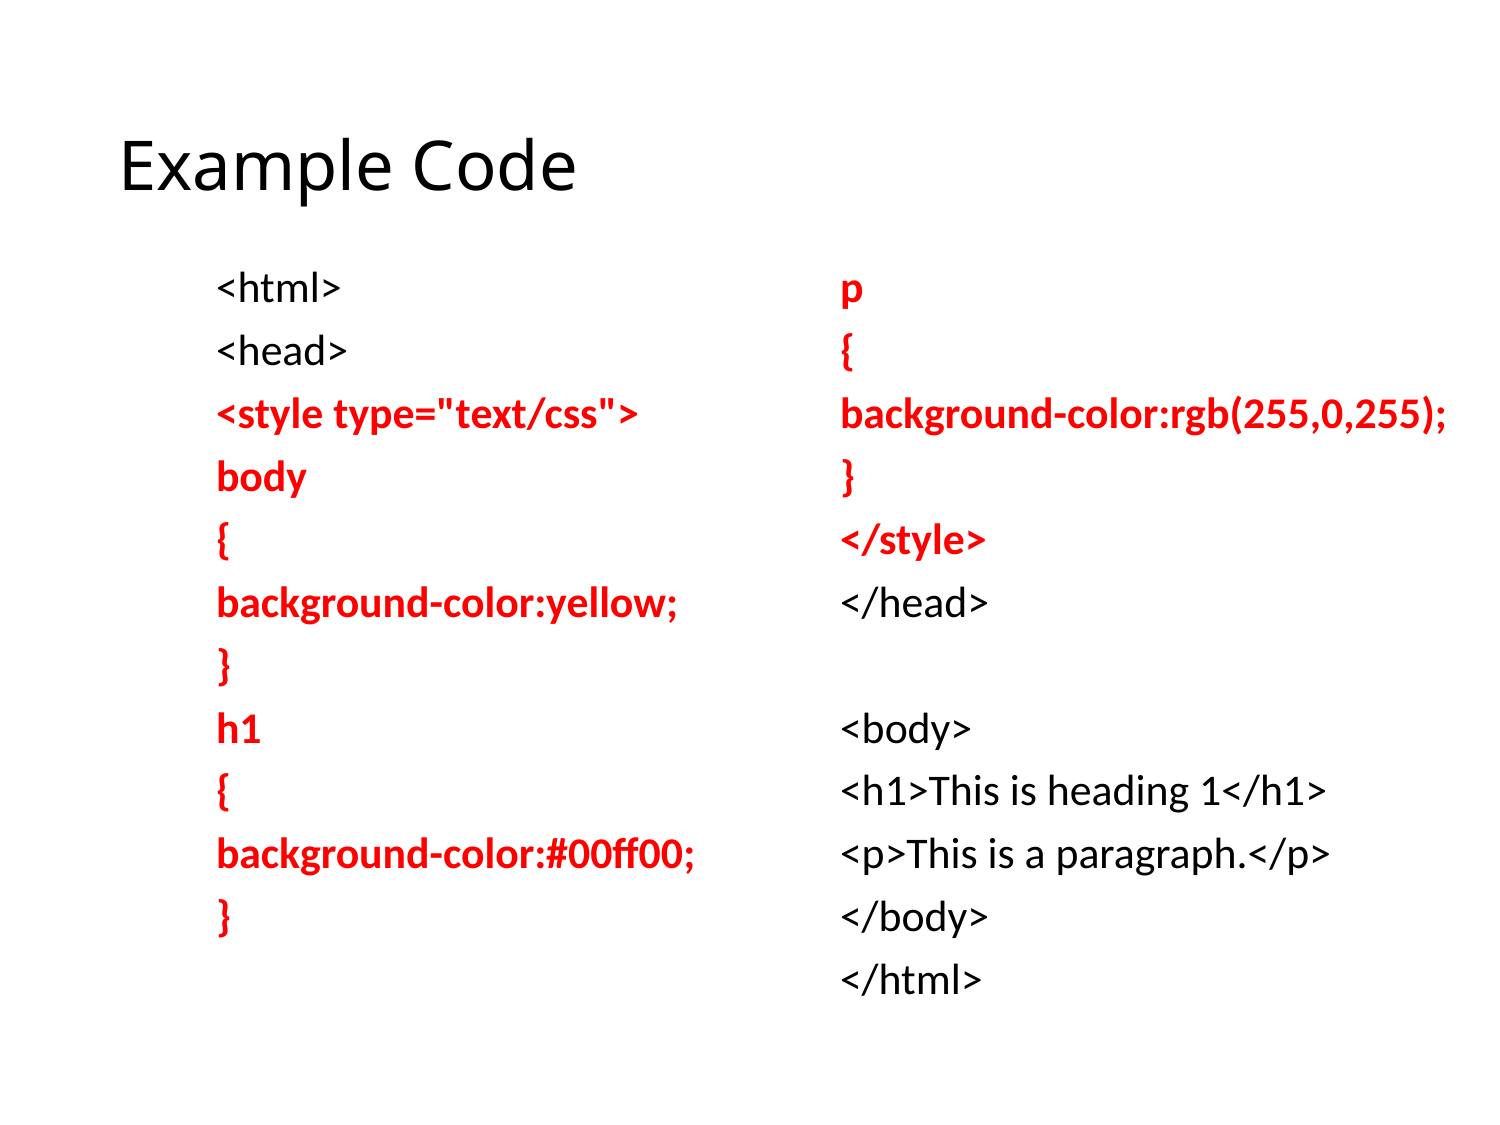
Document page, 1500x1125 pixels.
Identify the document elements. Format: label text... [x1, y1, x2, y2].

title Example Code [103, 59, 1397, 278]
list <html> <head> <style type="text/css"> body { background-color:yellow; } h1 { background-color:#00ff00; } p { background-color:rgb(255,0,255); } </style> </head> <body> <h1>This is heading 1</h1> <p>This is a paragraph.</p> </body> </html> [187, 257, 1466, 1120]
